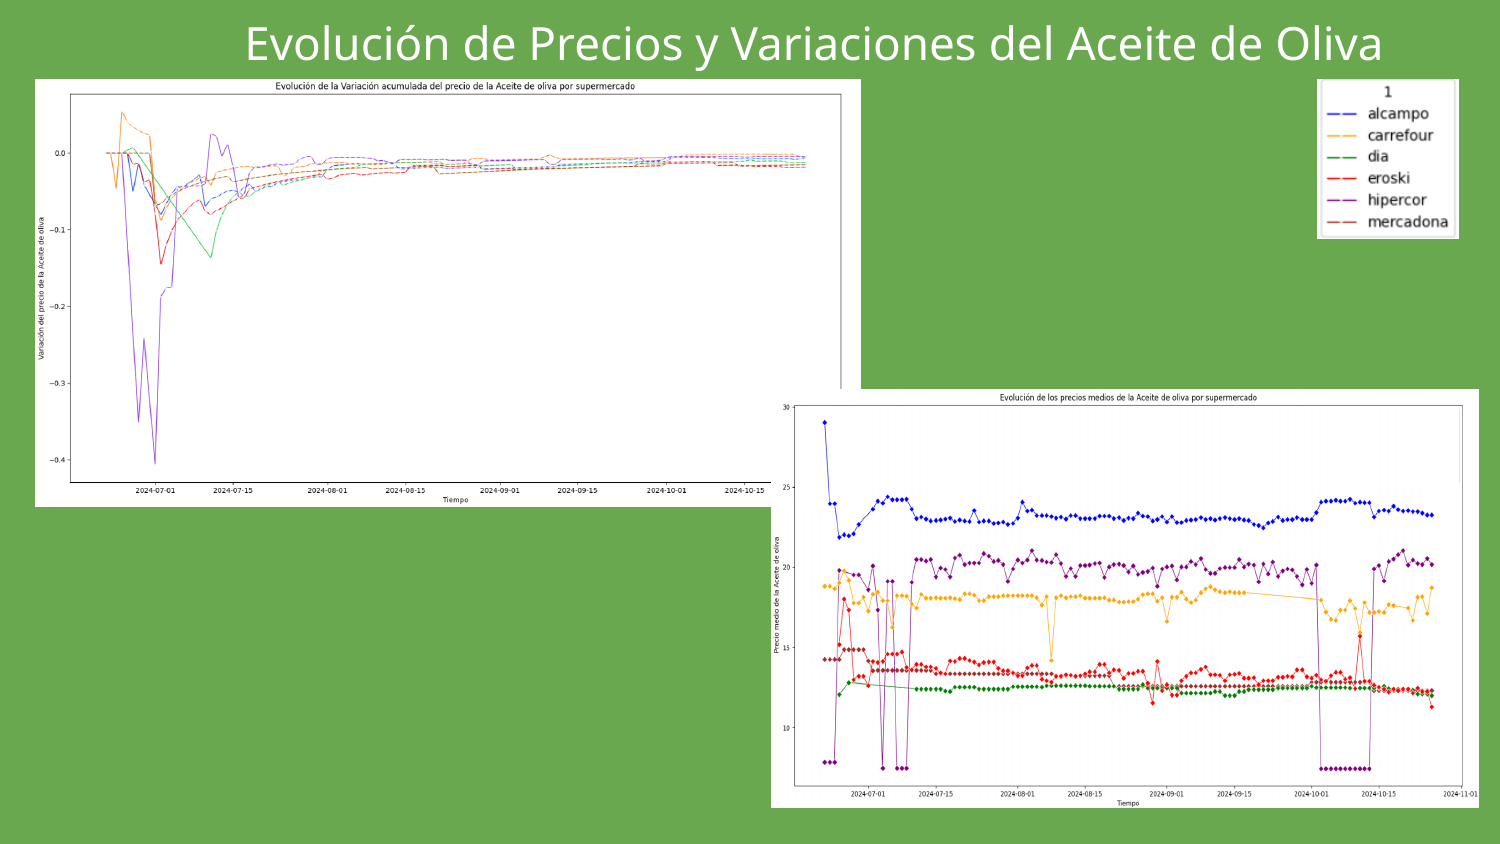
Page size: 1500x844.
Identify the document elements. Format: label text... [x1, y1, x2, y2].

picture [1317, 79, 1459, 239]
title Evolución de Precios y Variaciones del Aceite de Oliva [229, 0, 1442, 101]
picture [35, 79, 1479, 809]
